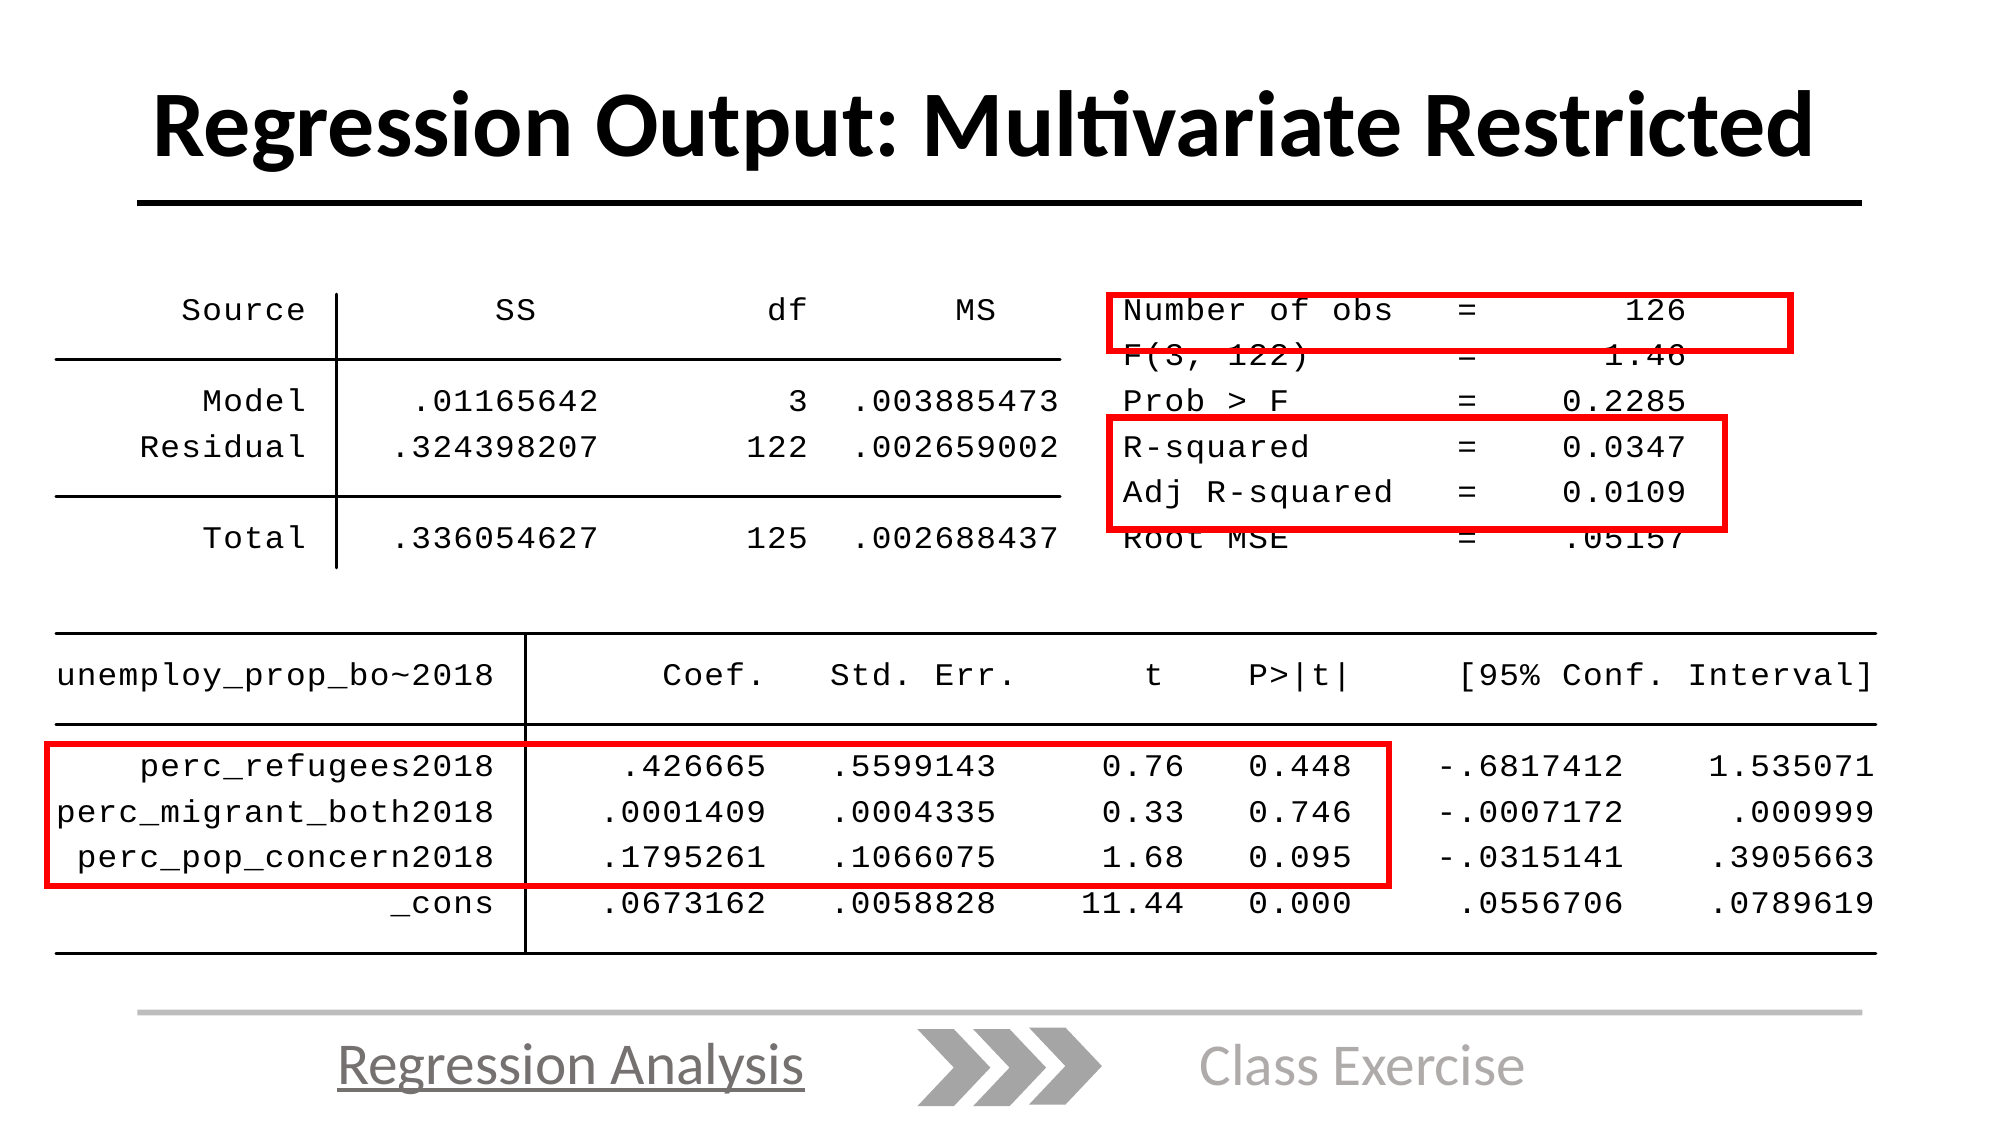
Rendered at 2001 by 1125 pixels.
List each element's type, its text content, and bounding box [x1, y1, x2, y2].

picture [46, 248, 1939, 979]
list Regression Analysis [142, 1025, 821, 1105]
title Regression Output: Multivariate Restricted [134, 19, 1866, 234]
list Class Exercise [1184, 1026, 1863, 1107]
